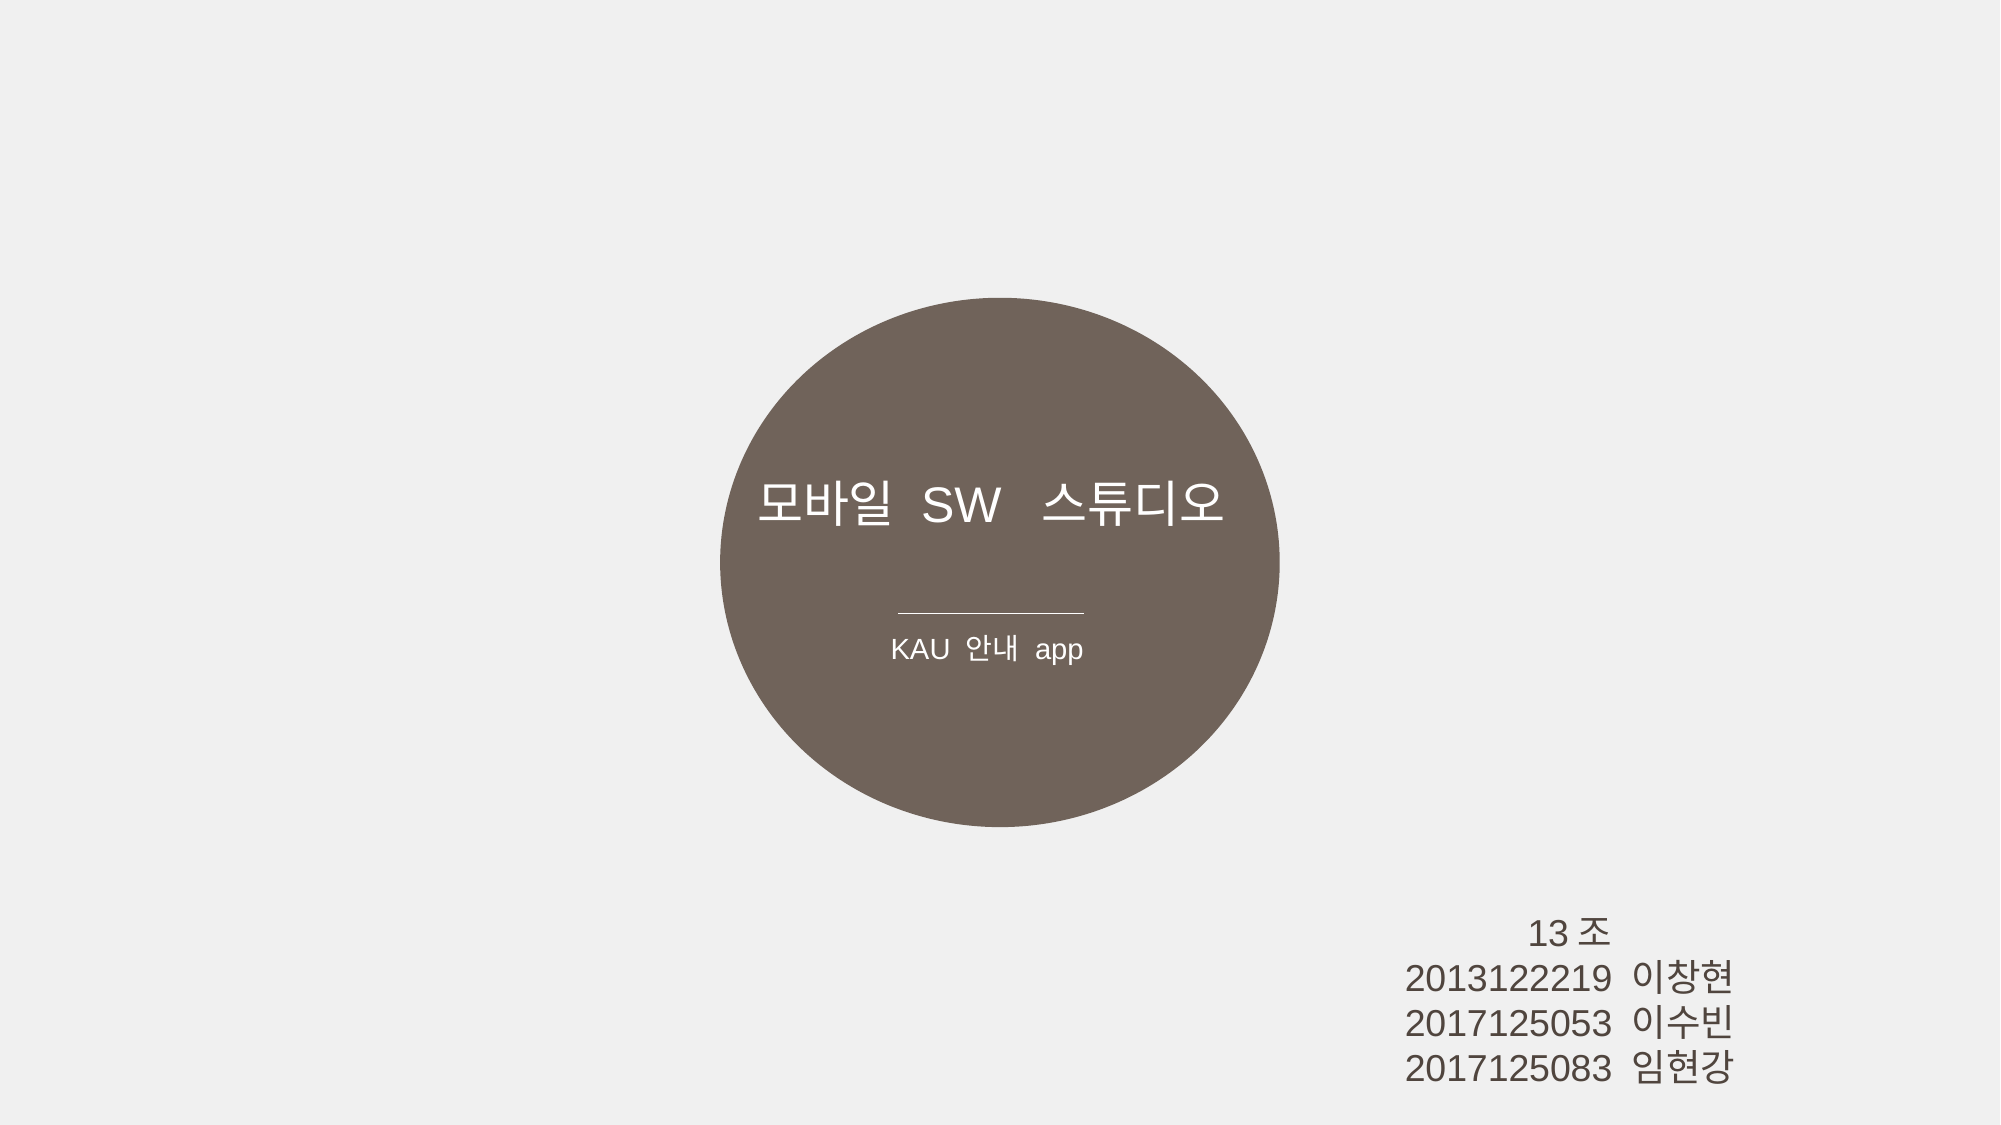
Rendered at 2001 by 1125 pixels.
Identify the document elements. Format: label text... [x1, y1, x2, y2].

text_box 13조 2013122219 이창현 2017125053 이수빈 2017125083 임현강 [1139, 901, 2000, 1125]
text_box KAU 안내 app [765, 622, 1218, 674]
text_box [0, 0, 2000, 1125]
text_box [723, 601, 1277, 828]
text_box [740, 297, 1260, 464]
text_box 모바일 SW 스튜디오 [506, 464, 1477, 601]
